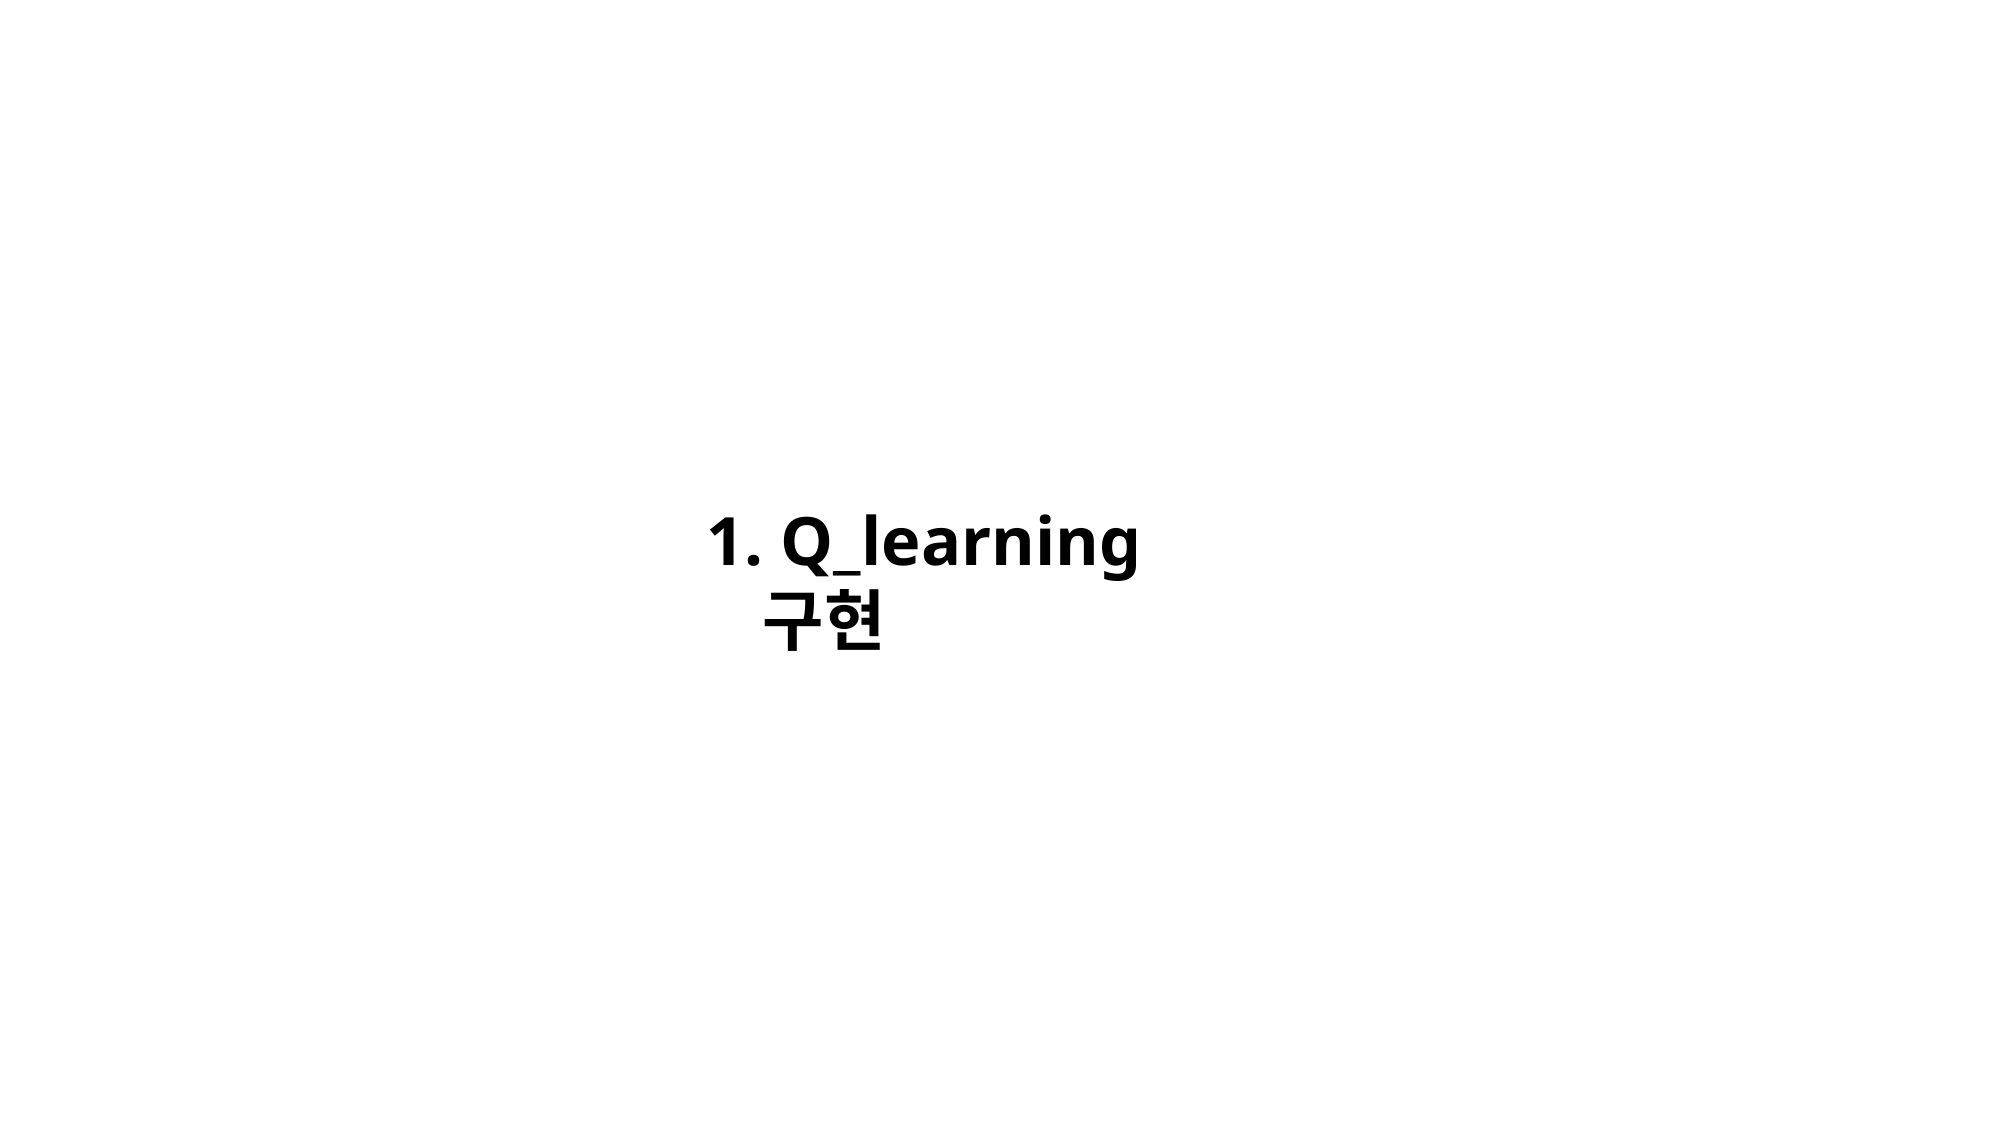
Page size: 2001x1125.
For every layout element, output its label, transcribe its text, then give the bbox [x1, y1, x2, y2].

text_box Q_learning 구현 [691, 491, 1309, 712]
